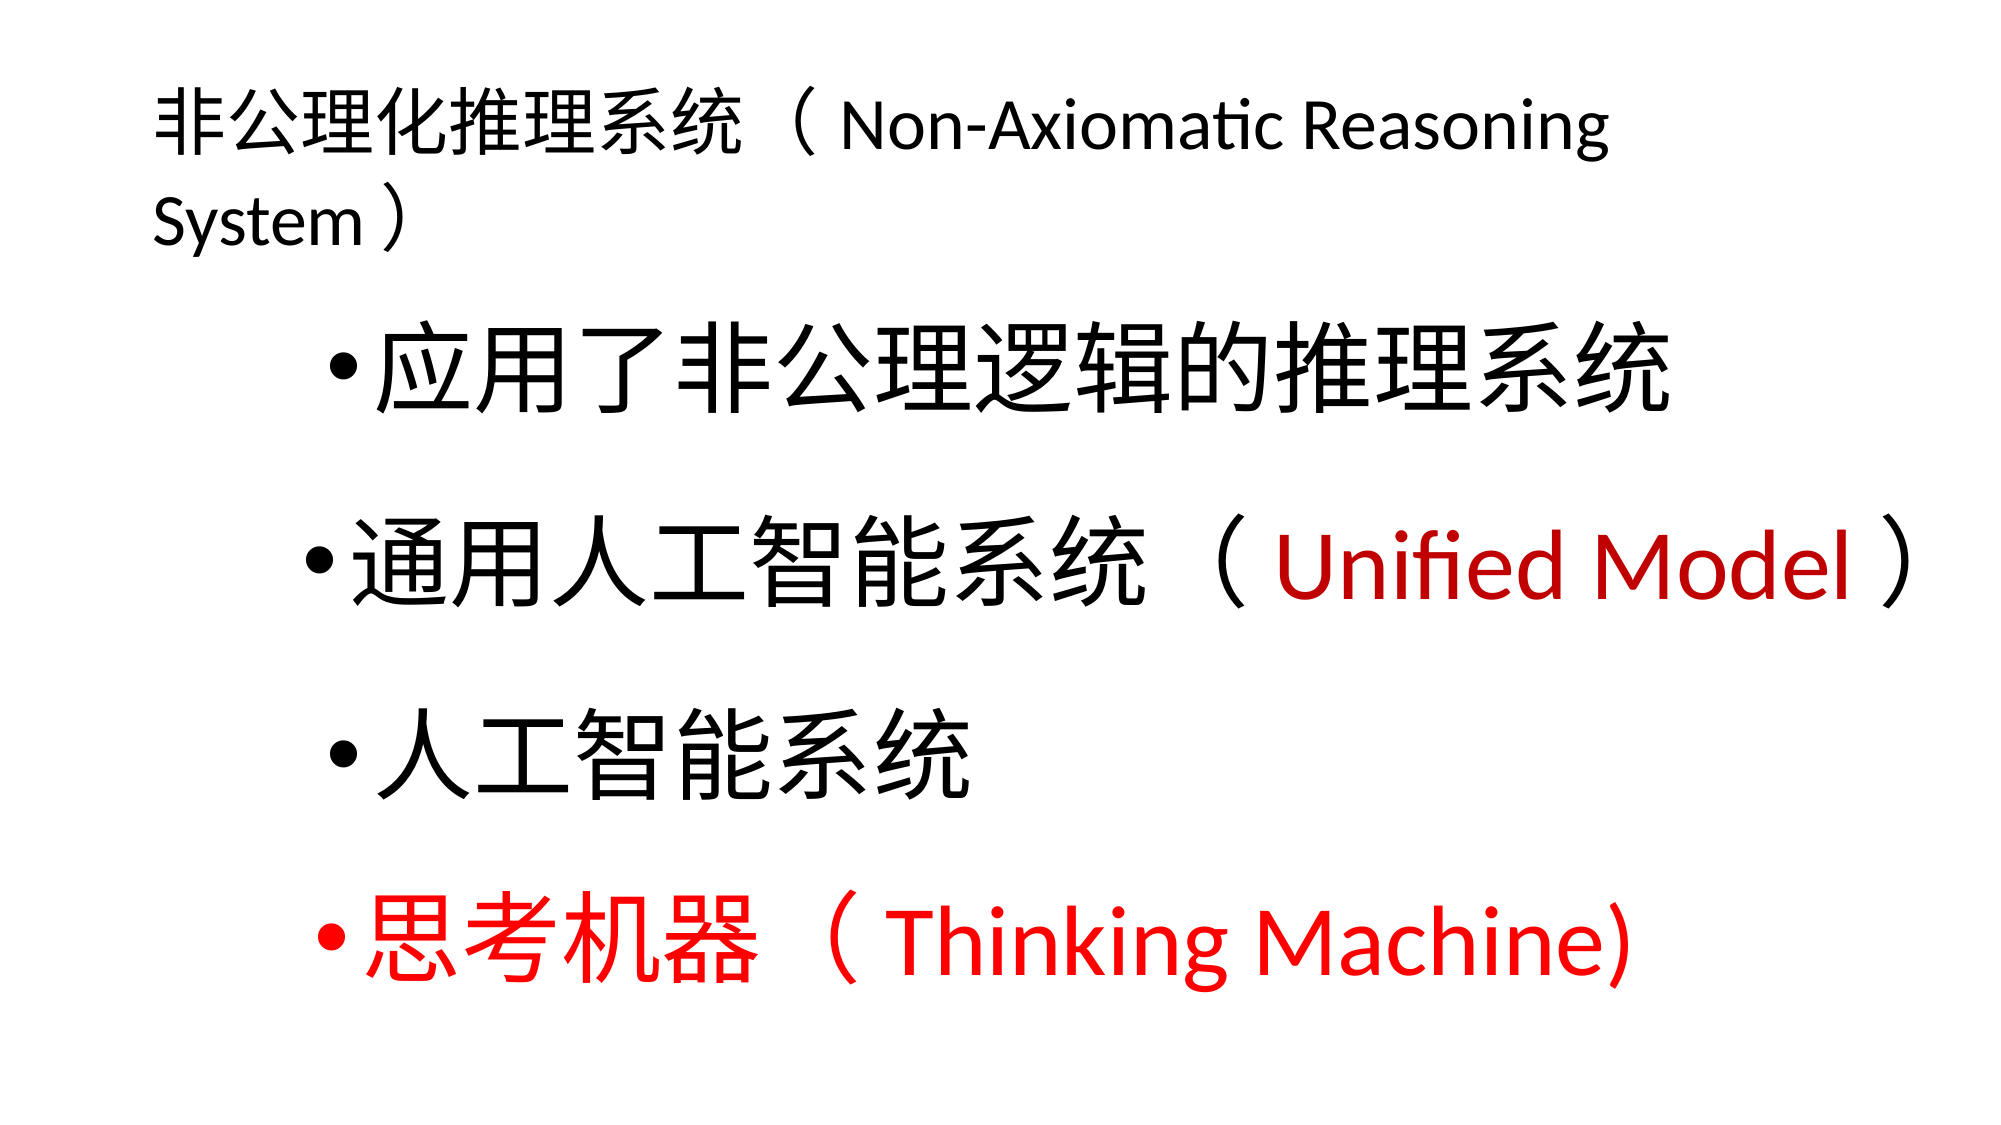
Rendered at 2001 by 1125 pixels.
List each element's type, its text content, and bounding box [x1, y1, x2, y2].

text_box 思考机器（Thinking Machine) [299, 868, 1652, 1003]
text_box 人工智能系统 [311, 685, 989, 821]
text_box 应用了非公理逻辑的推理系统 [311, 297, 1689, 433]
text_box 通用人工智能系统（Unified Model） [288, 491, 1994, 627]
title 非公理化推理系统（Non-Axiomatic Reasoning System） [137, 59, 1863, 278]
